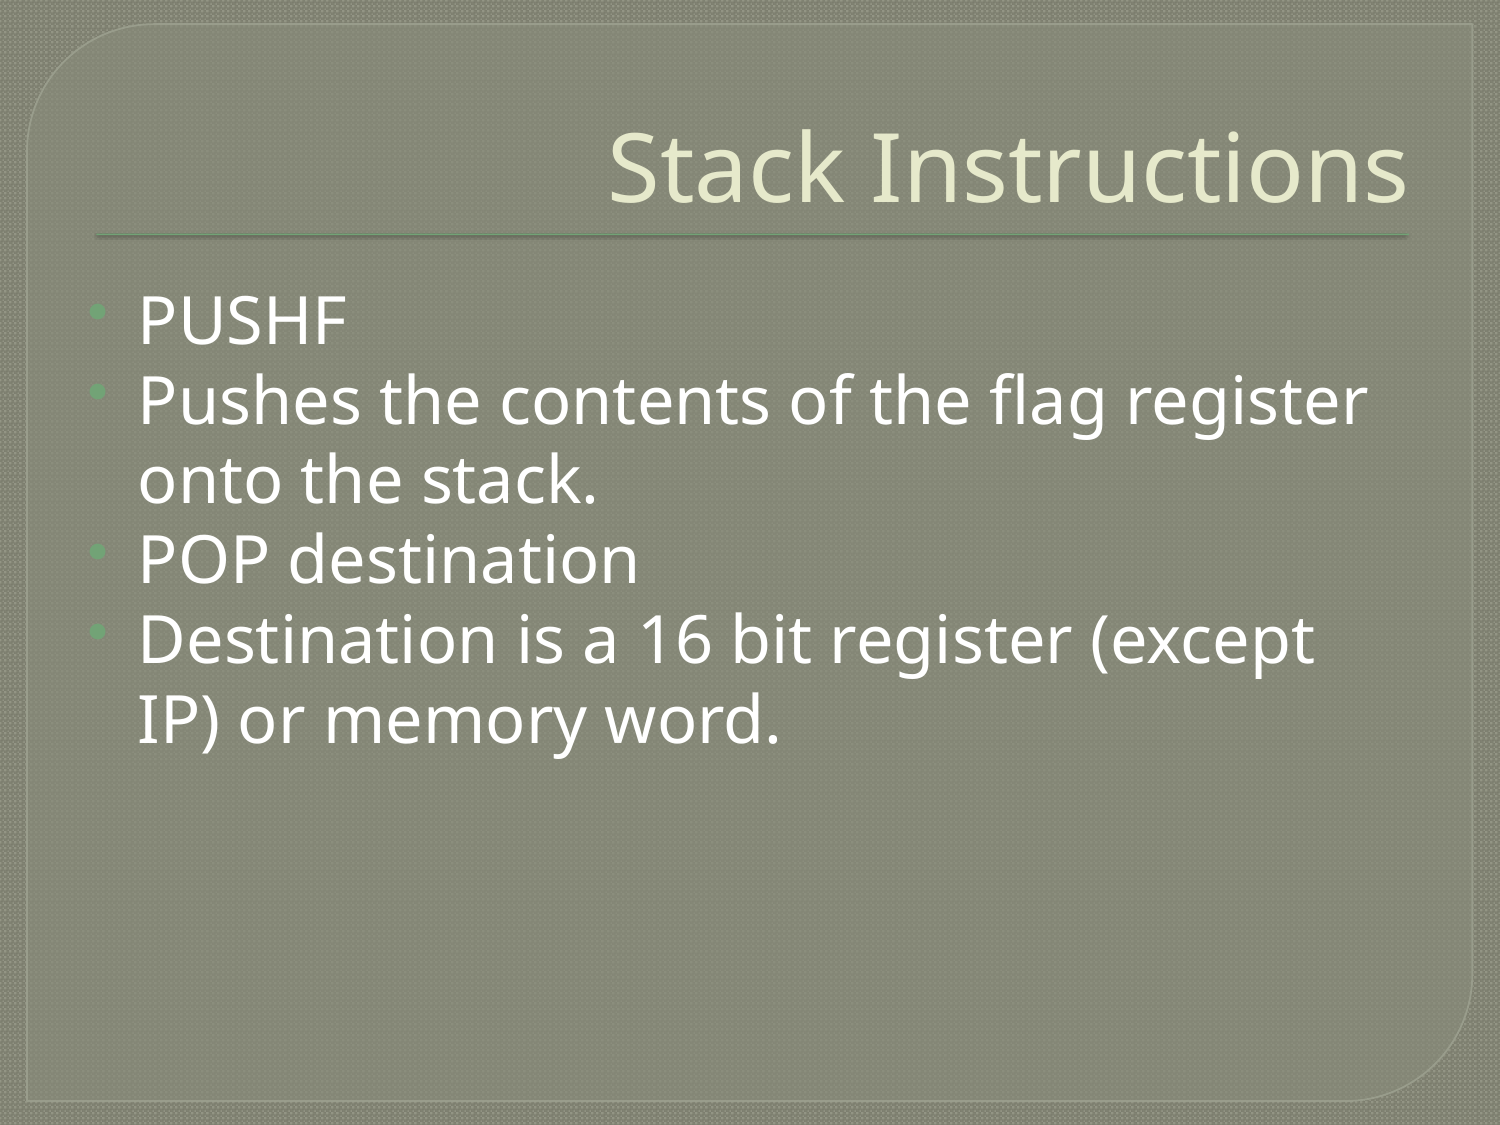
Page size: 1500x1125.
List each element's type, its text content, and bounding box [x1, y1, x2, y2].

title Stack Instructions [75, 41, 1425, 230]
list PUSHF Pushes the contents of the flag register onto the stack. POP destination Destination is a 16 bit register (except IP) or memory word. [75, 270, 1425, 1013]
